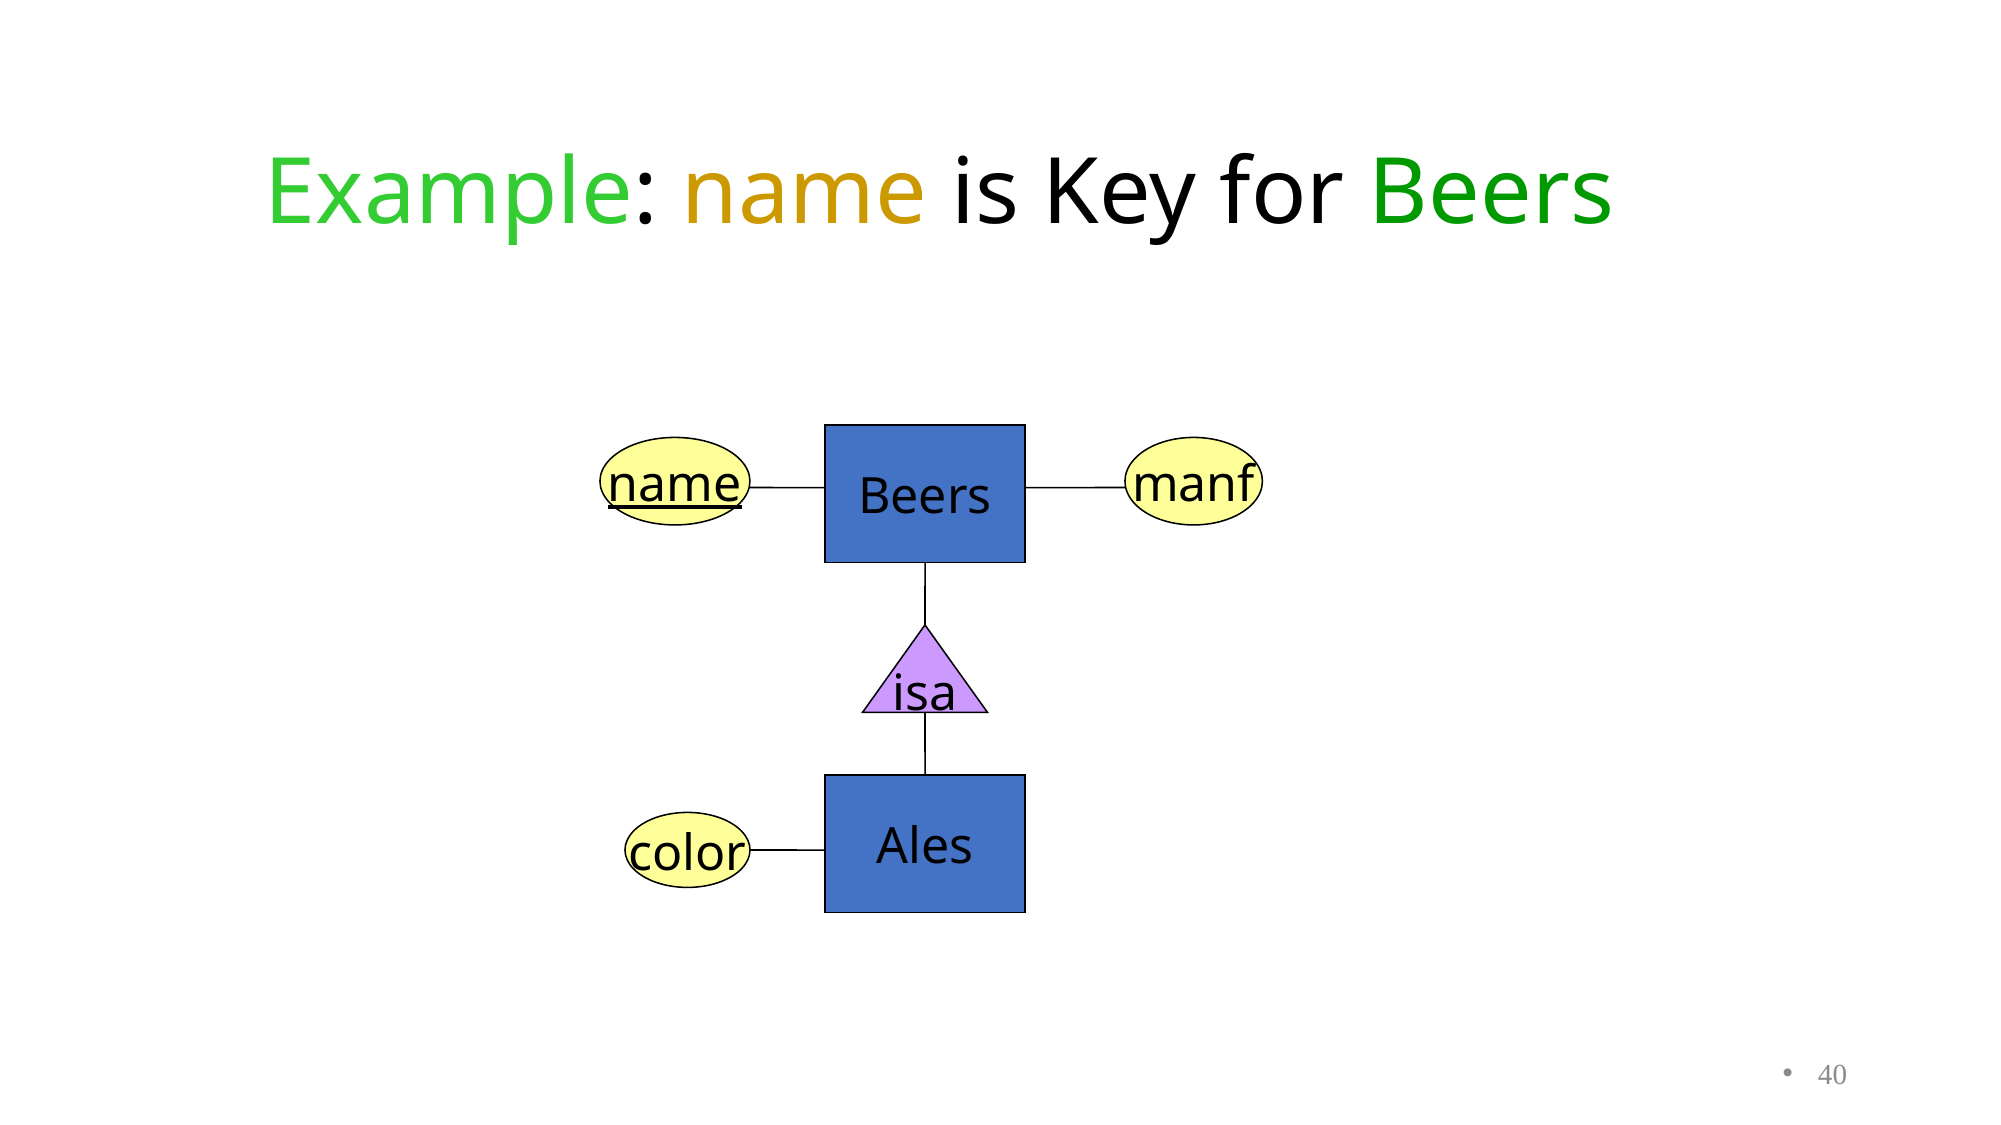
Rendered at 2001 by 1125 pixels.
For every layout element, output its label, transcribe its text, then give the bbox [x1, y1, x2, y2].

slide_number 40 [1412, 1042, 1863, 1103]
text_box Beers [825, 424, 1025, 563]
text_box Ales [825, 774, 1025, 913]
text_box isa [862, 624, 988, 713]
title Example: name is Key for Beers [249, 99, 1750, 288]
text_box name [599, 437, 750, 525]
text_box manf [1124, 437, 1263, 525]
text_box color [624, 812, 750, 888]
